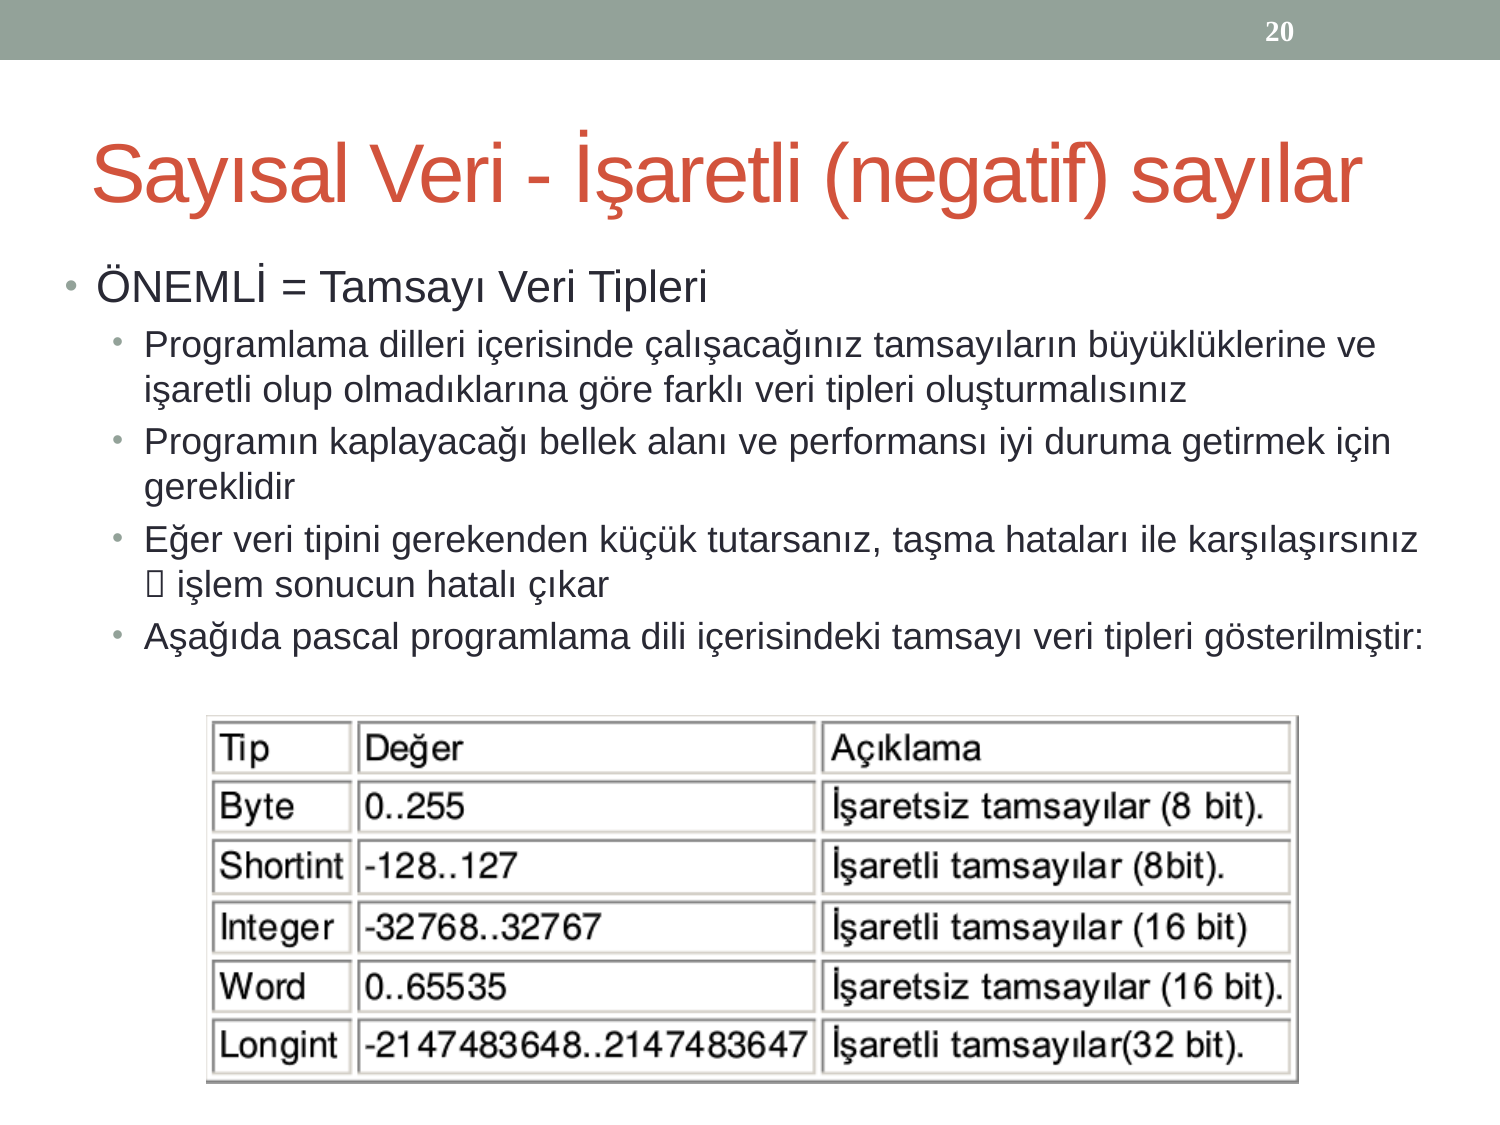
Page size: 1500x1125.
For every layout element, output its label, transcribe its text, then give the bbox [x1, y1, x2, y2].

title Sayısal Veri - İşaretli (negatif) sayılar [75, 87, 1425, 250]
slide_number 20 [1250, 3, 1425, 57]
picture [206, 715, 1300, 1084]
list ÖNEMLİ = Tamsayı Veri Tipleri Programlama dilleri içerisinde çalışacağınız tamsayıların büyüklüklerine ve işaretli olup olmadıklarına göre farklı veri tipleri oluşturmalısınız Programın kaplayacağı bellek alanı ve performansı iyi duruma getirmek için gereklidir Eğer veri tipini gerekenden küçük tutarsanız, taşma hataları ile karşılaşırsınız  işlem sonucun hatalı çıkar Aşağıda pascal programlama dili içerisindeki tamsayı veri tipleri gösterilmiştir: [49, 250, 1445, 705]
